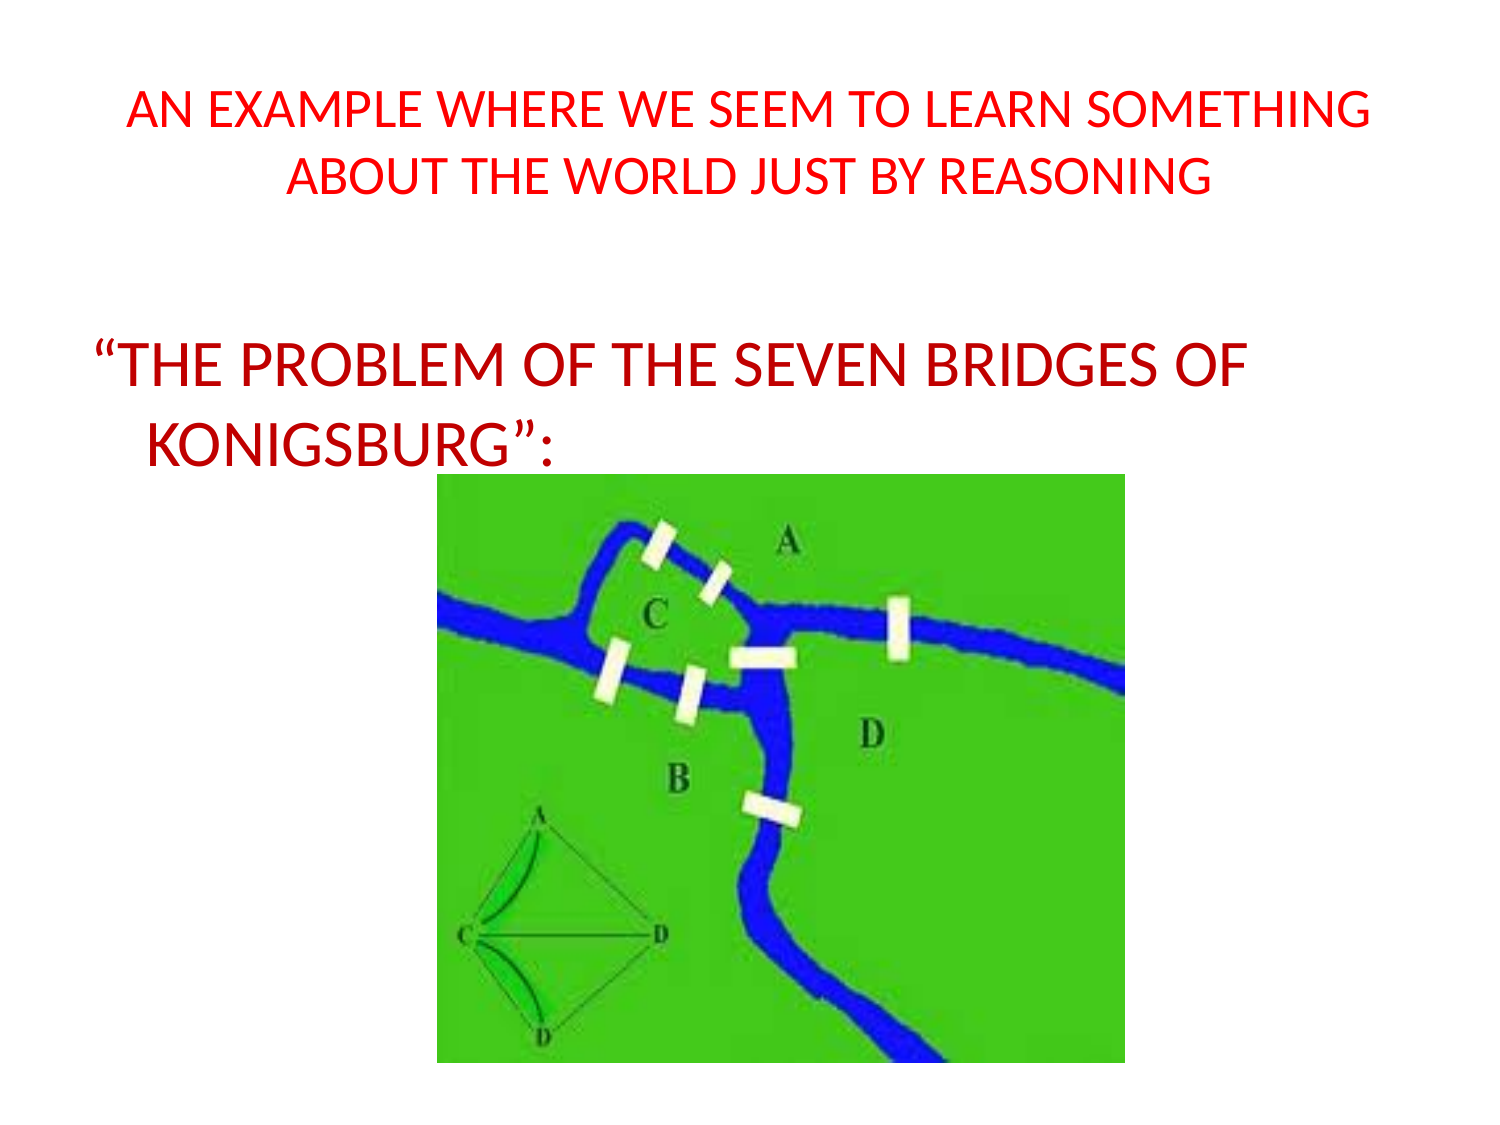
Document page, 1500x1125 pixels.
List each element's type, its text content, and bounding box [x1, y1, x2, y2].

picture [437, 474, 1126, 1063]
list “THE PROBLEM OF THE SEVEN BRIDGES OF KONIGSBURG”: [75, 312, 1425, 1005]
title AN EXAMPLE WHERE WE SEEM TO LEARN SOMETHING ABOUT THE WORLD JUST BY REASONING [75, 45, 1425, 233]
